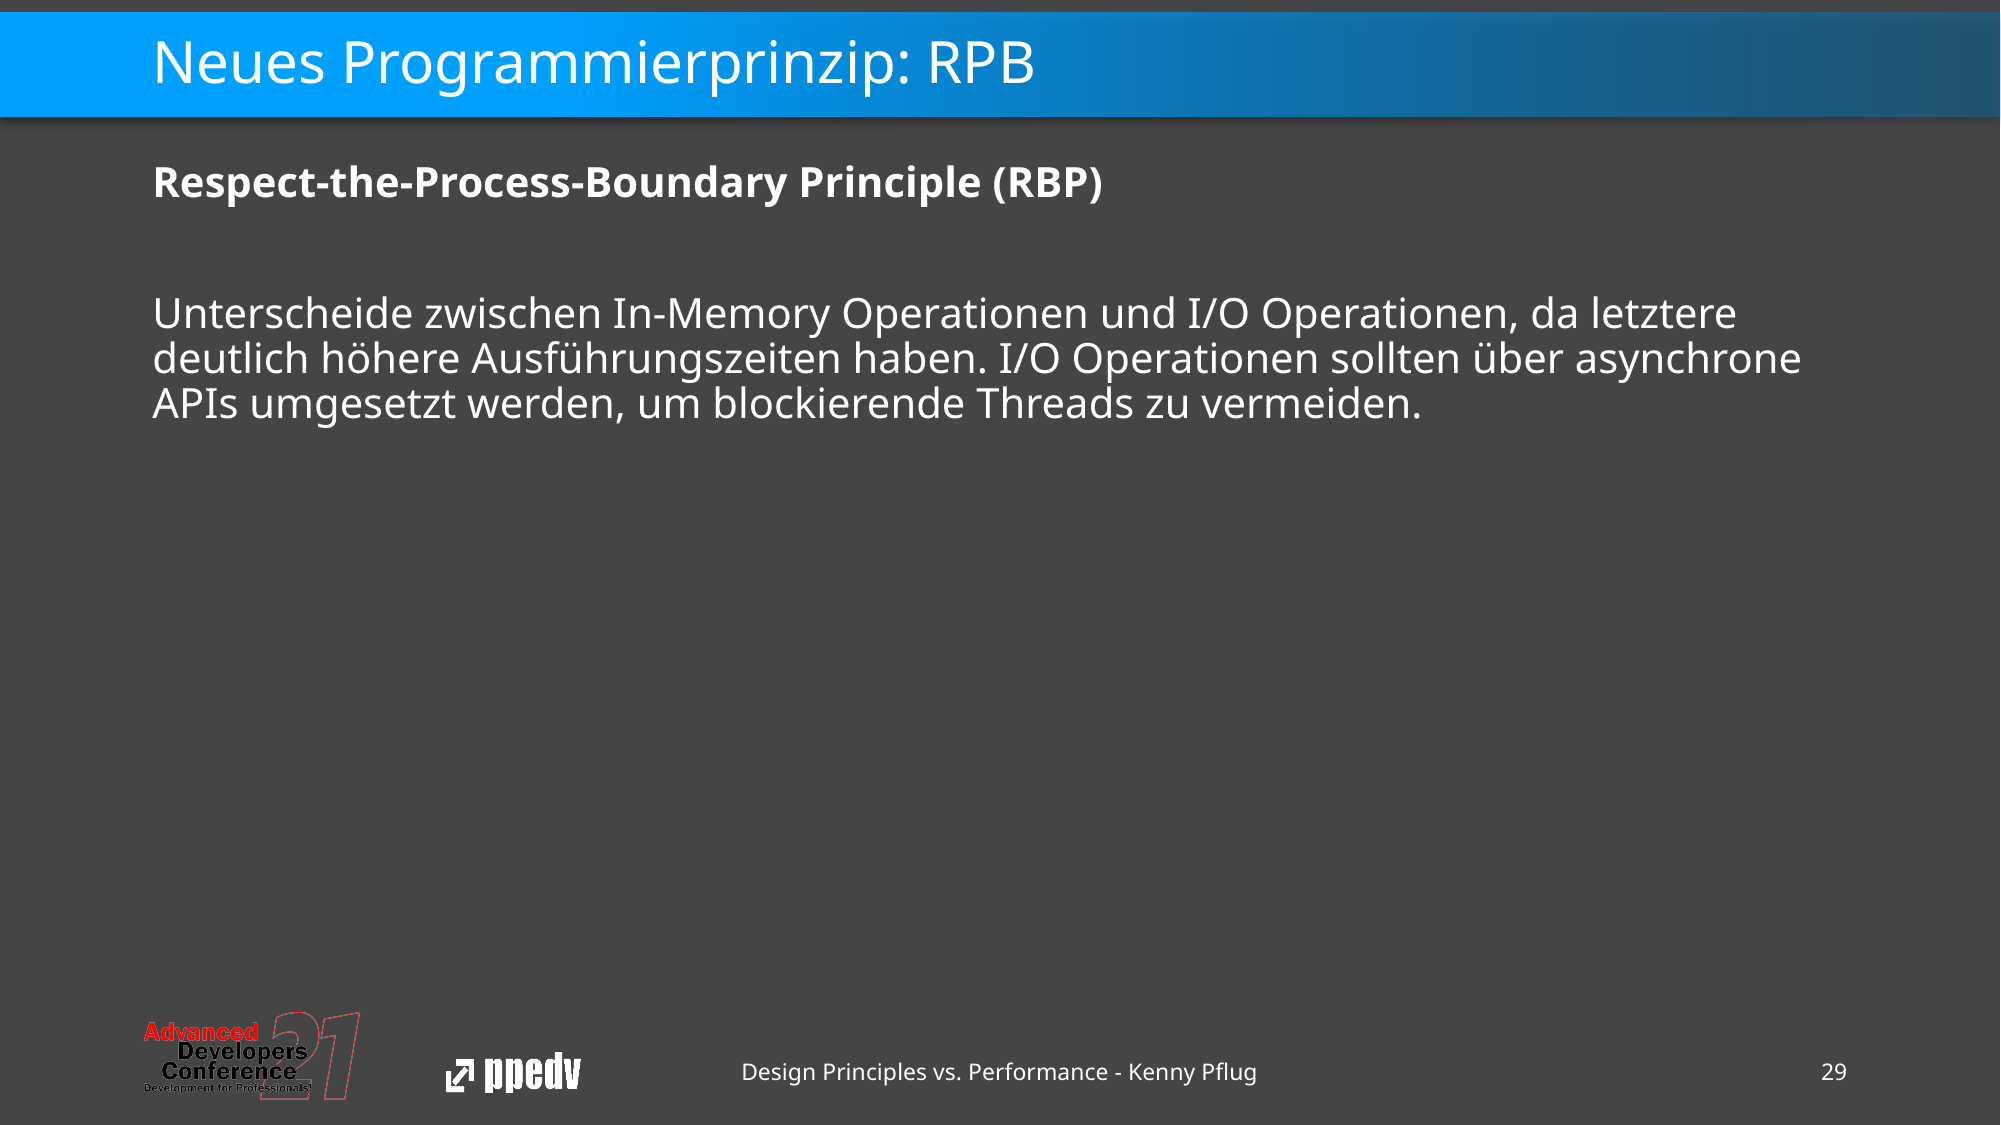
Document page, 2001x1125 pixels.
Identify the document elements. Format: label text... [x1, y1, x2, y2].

title Neues Programmierprinzip: RPB [137, 23, 1863, 107]
list Respect-the-Process-Boundary Principle (RBP) Unterscheide zwischen In-Memory Operationen und I/O Operationen, da letztere deutlich höhere Ausführungszeiten haben. I/O Operationen sollten über asynchrone APIs umgesetzt werden, um blockierende Threads zu vermeiden. [137, 153, 1863, 1028]
slide_number 29 [1412, 1042, 1863, 1103]
picture [446, 1052, 581, 1093]
picture [137, 1028, 365, 1103]
footer Design Principles vs. Performance - Kenny Pflug [662, 1042, 1338, 1103]
